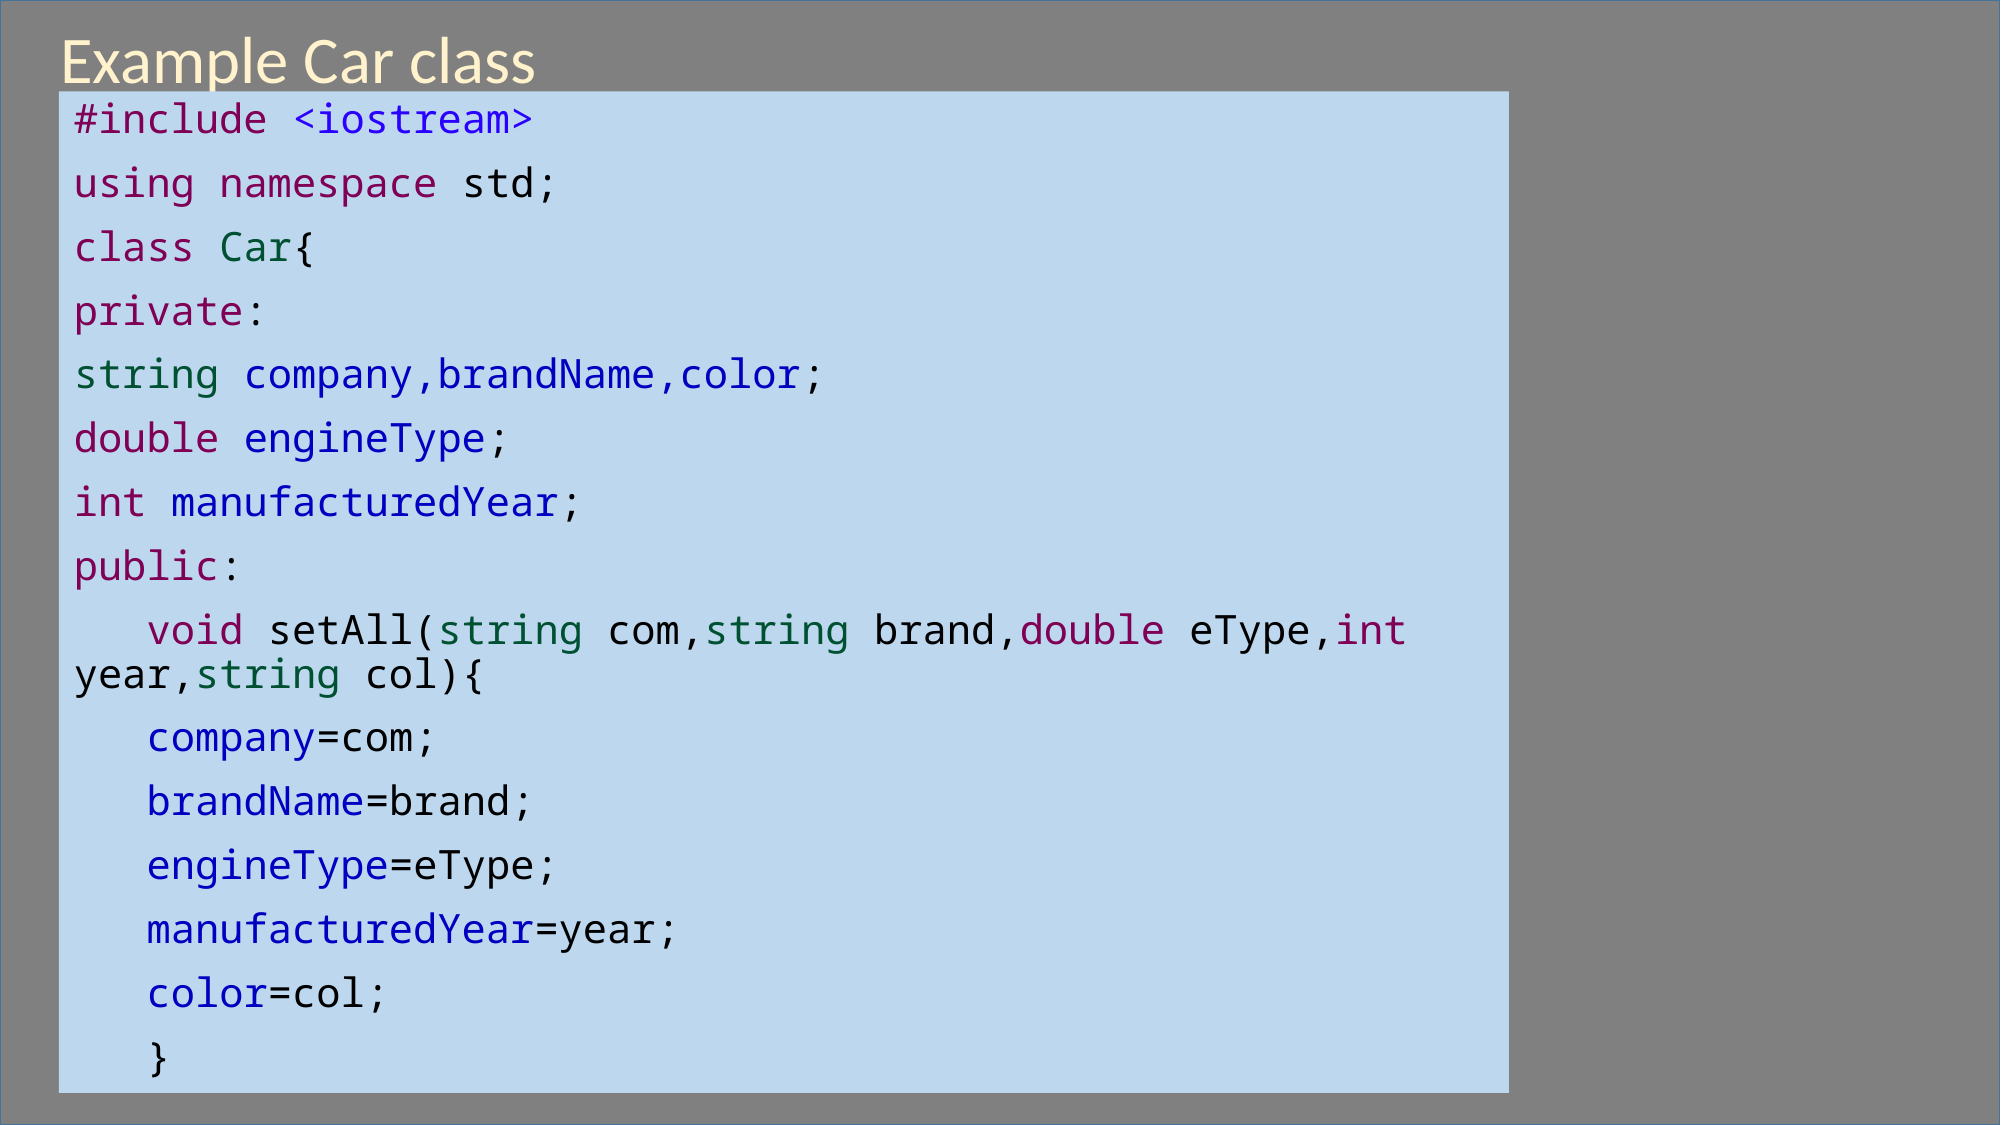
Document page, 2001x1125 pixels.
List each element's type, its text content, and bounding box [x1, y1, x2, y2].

text_box [0, 0, 2000, 1125]
text_box #include <iostream> using namespace std; class Car{ private: string company,brandName,color; double engineType; int manufacturedYear; public: void setAll(string com,string brand,double eType,int year,string col){ company=com; brandName=brand; engineType=eType; manufacturedYear=year; color=col; } [58, 91, 1509, 1093]
text_box Example Car class [45, 9, 1153, 105]
